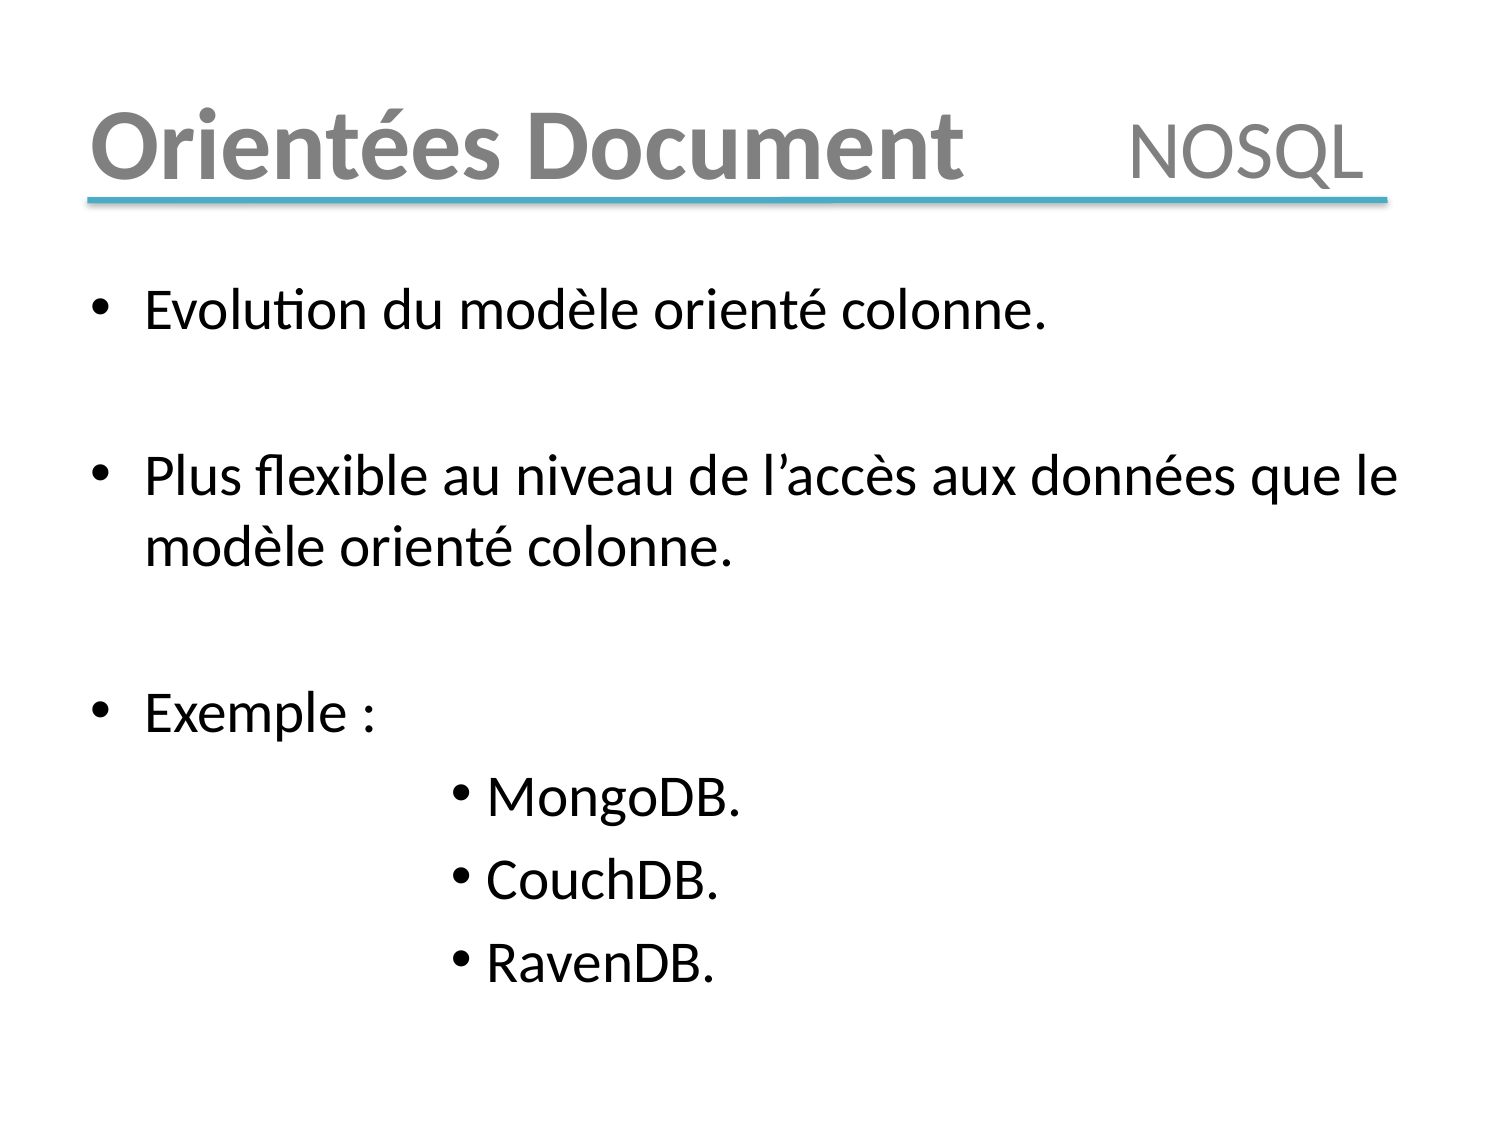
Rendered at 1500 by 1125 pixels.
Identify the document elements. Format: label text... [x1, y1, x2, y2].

list Evolution du modèle orienté colonne. Plus flexible au niveau de l’accès aux données que le modèle orienté colonne. Exemple : MongoDB. CouchDB. RavenDB. [75, 262, 1425, 1005]
text_box NOSQL [1112, 87, 1425, 203]
title Orientées Document [75, 45, 1425, 233]
